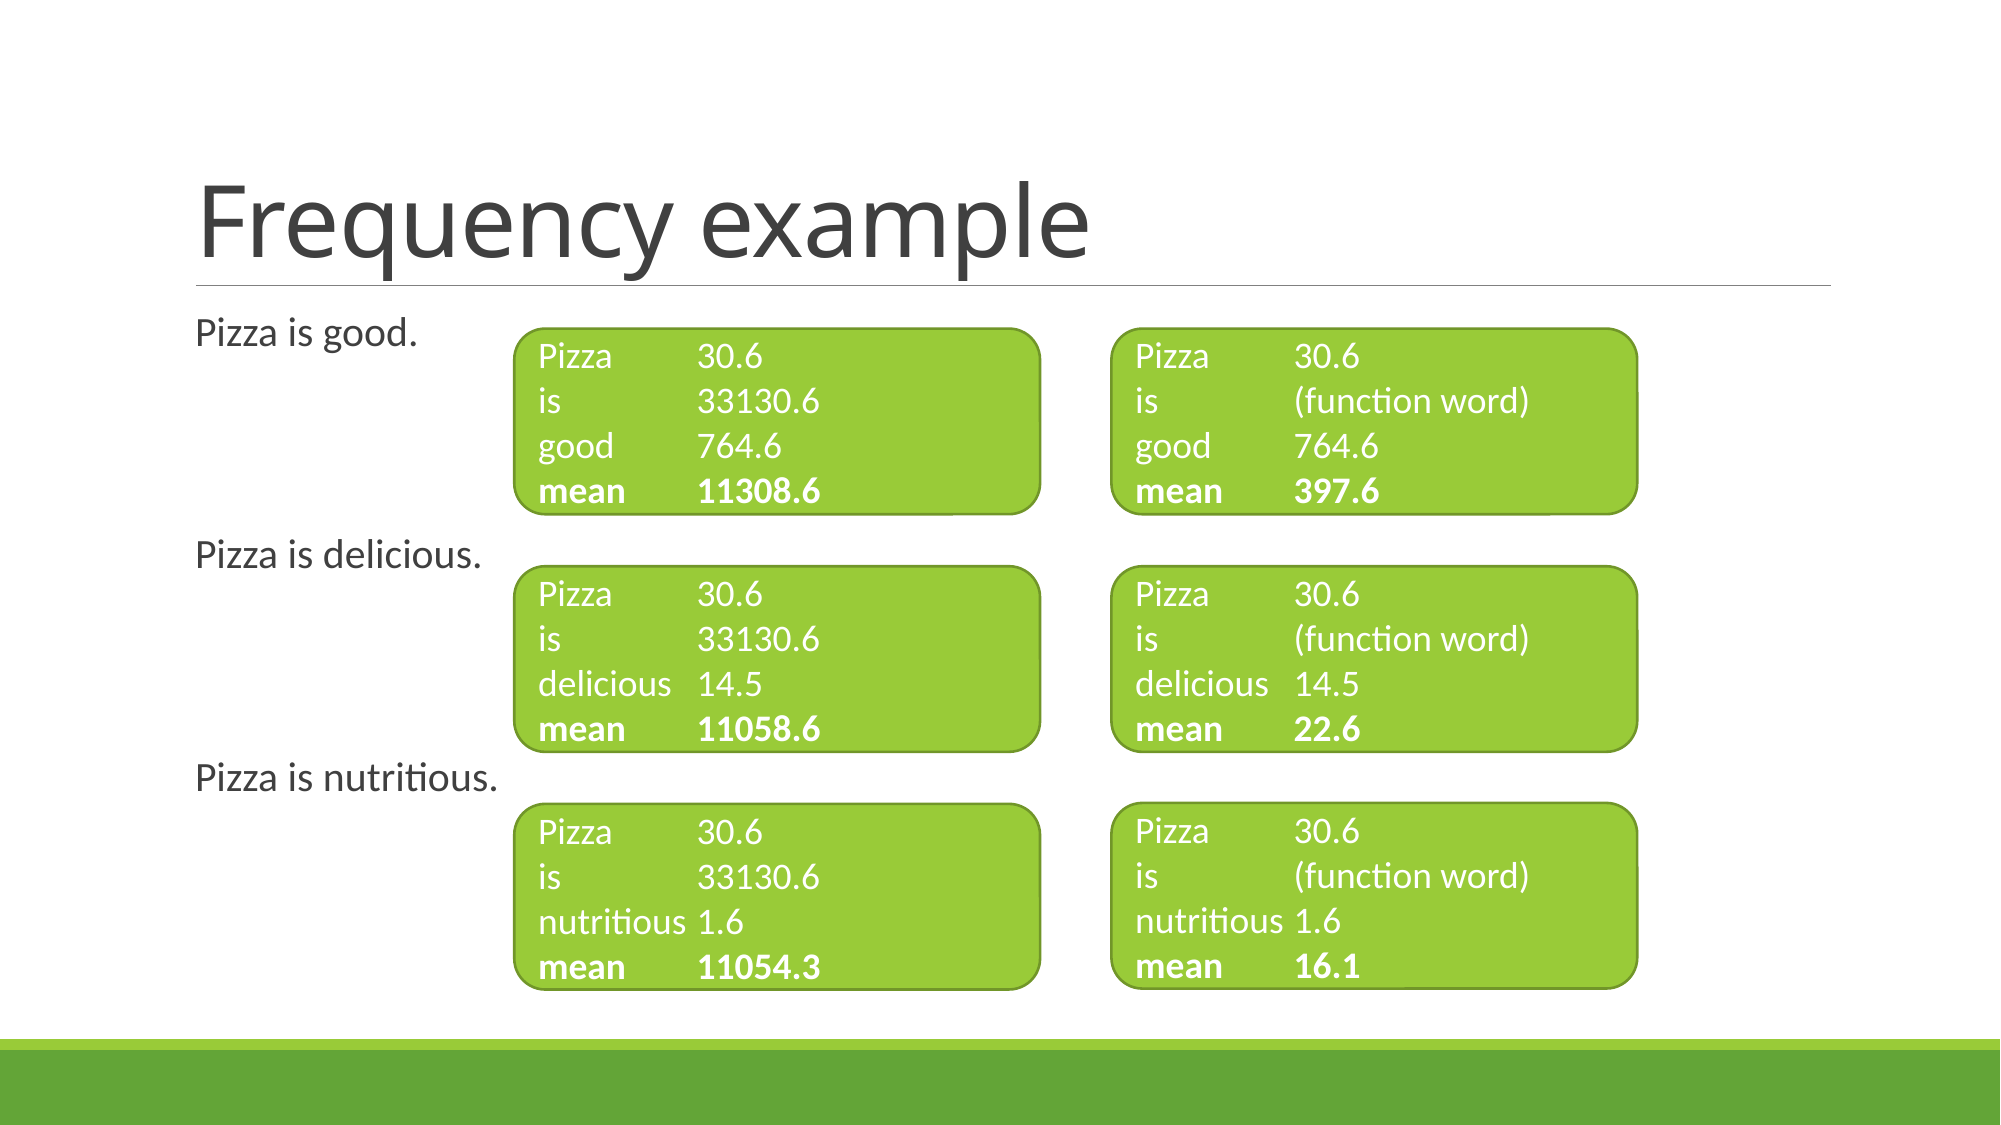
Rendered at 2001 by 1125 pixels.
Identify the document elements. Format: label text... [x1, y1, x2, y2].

list Pizza is good. Pizza is delicious. Pizza is nutritious. [180, 302, 1830, 963]
text_box Pizza 30.6 is 33130.6 nutritious 1.6 mean 11054.3 [512, 802, 1042, 991]
text_box Pizza 30.6 is 33130.6 delicious 14.5 mean 11058.6 [512, 564, 1042, 754]
text_box Pizza 30.6 is 33130.6 good 764.6 mean 11308.6 [512, 327, 1042, 516]
text_box Pizza 30.6 is (function word) nutritious 1.6 mean 16.1 [1110, 801, 1639, 990]
text_box Pizza 30.6 is (function word) good 764.6 mean 397.6 [1110, 327, 1639, 516]
text_box Pizza 30.6 is (function word) delicious 14.5 mean 22.6 [1110, 564, 1639, 754]
title Frequency example [180, 47, 1830, 285]
